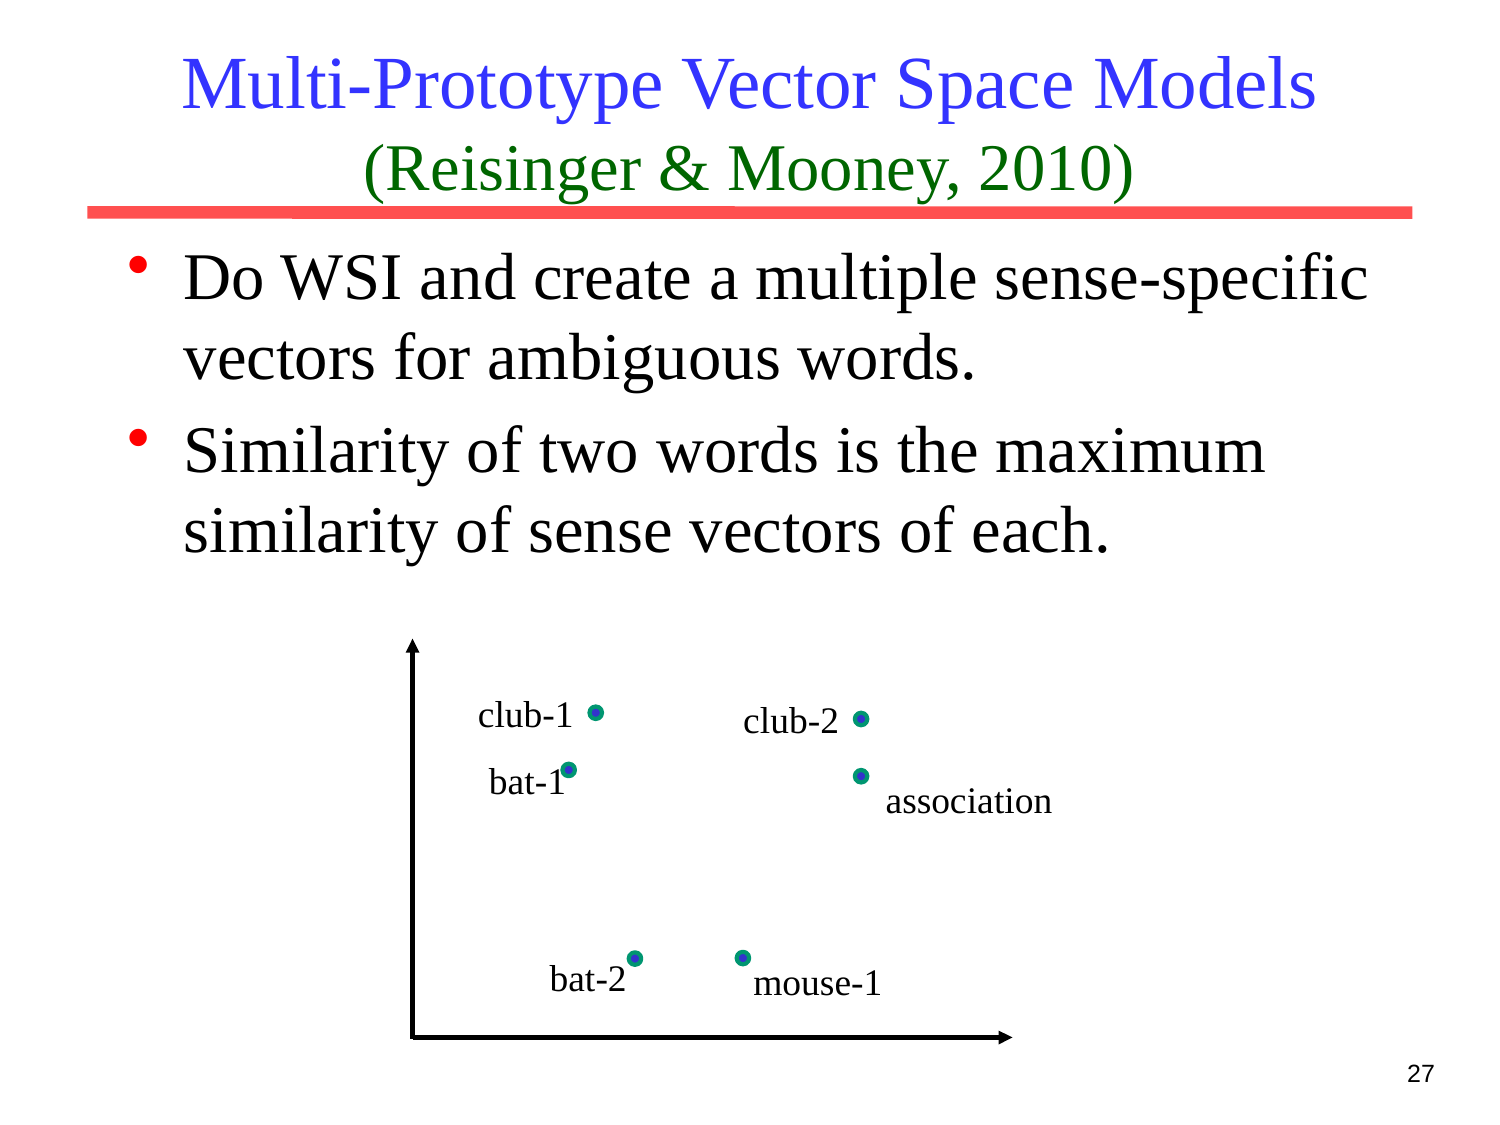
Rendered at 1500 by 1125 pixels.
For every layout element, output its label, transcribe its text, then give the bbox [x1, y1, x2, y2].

text_box club-2 [728, 688, 855, 749]
text_box mouse-1 [738, 950, 898, 1011]
text_box association [870, 768, 1068, 829]
text_box bat-2 [534, 946, 642, 1007]
text_box bat-1 [474, 749, 582, 810]
title Multi-Prototype Vector Space Models (Reisinger & Mooney, 2010) [112, 37, 1388, 201]
text_box [734, 951, 738, 965]
list Do WSI and create a multiple sense-specific vectors for ambiguous words. Similarity of two words is the maximum similarity of sense vectors of each. [112, 224, 1388, 480]
text_box [852, 710, 870, 728]
text_box [852, 767, 870, 785]
text_box [587, 704, 605, 722]
text_box club-1 [463, 682, 589, 743]
slide_number 27 [1137, 1049, 1451, 1125]
